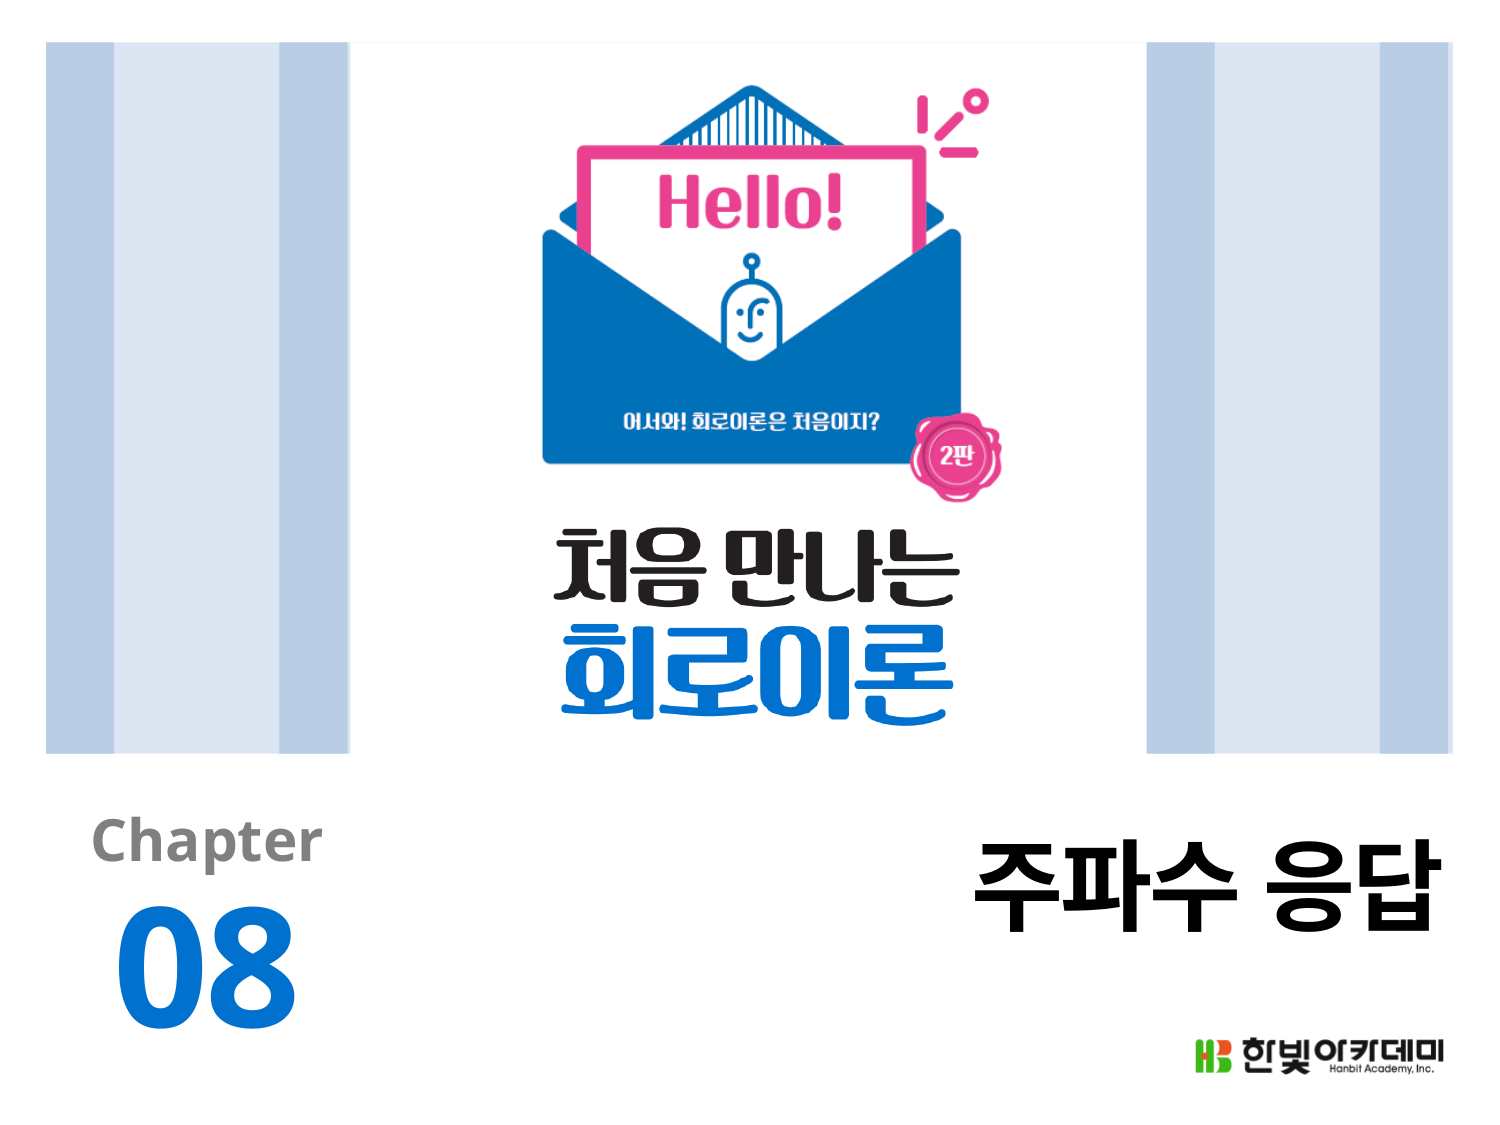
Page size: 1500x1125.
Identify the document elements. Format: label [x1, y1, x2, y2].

picture [1188, 1033, 1447, 1080]
picture [504, 54, 1027, 728]
